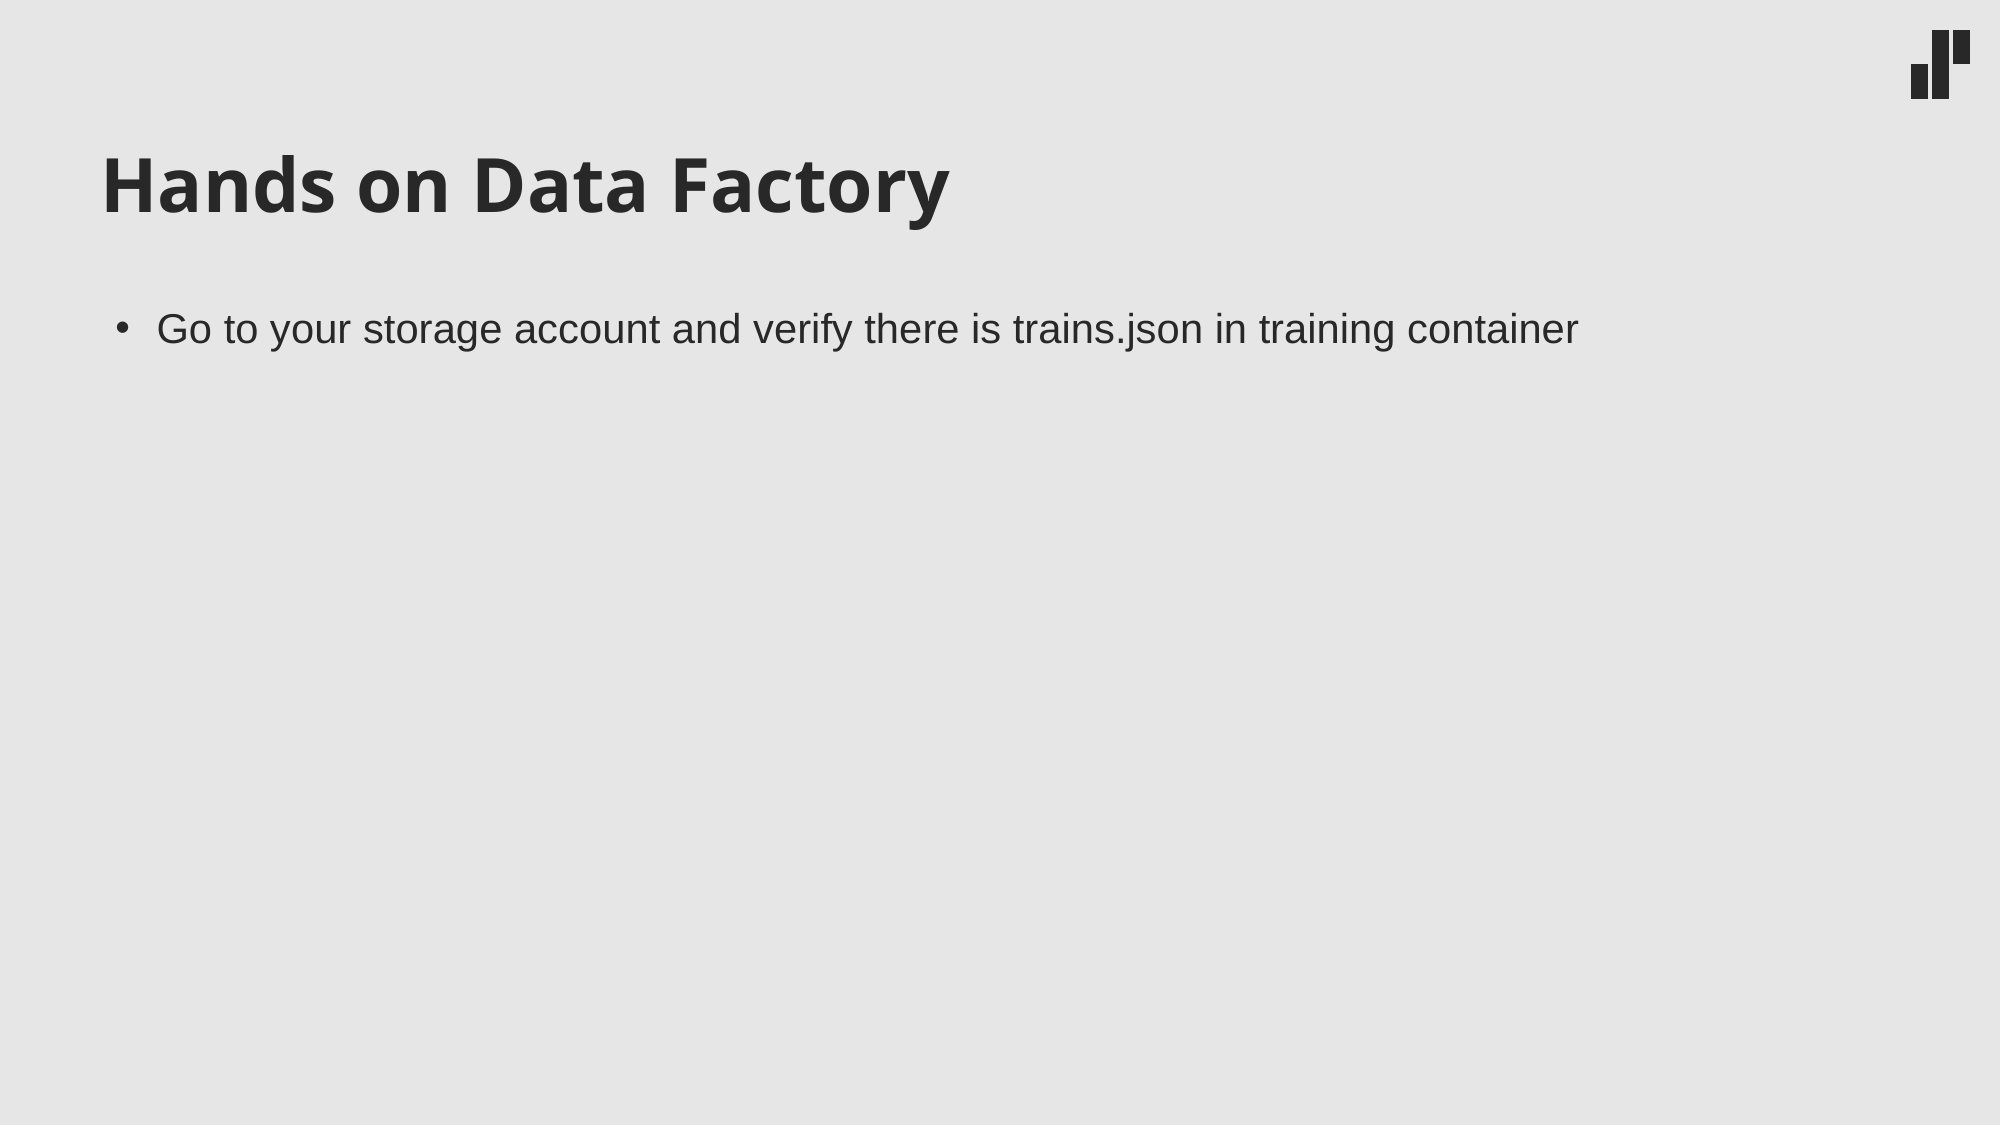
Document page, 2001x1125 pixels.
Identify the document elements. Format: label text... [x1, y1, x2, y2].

list Go to your storage account and verify there is trains.json in training container [100, 289, 1861, 1052]
title Hands on Data Factory [100, 44, 1861, 228]
